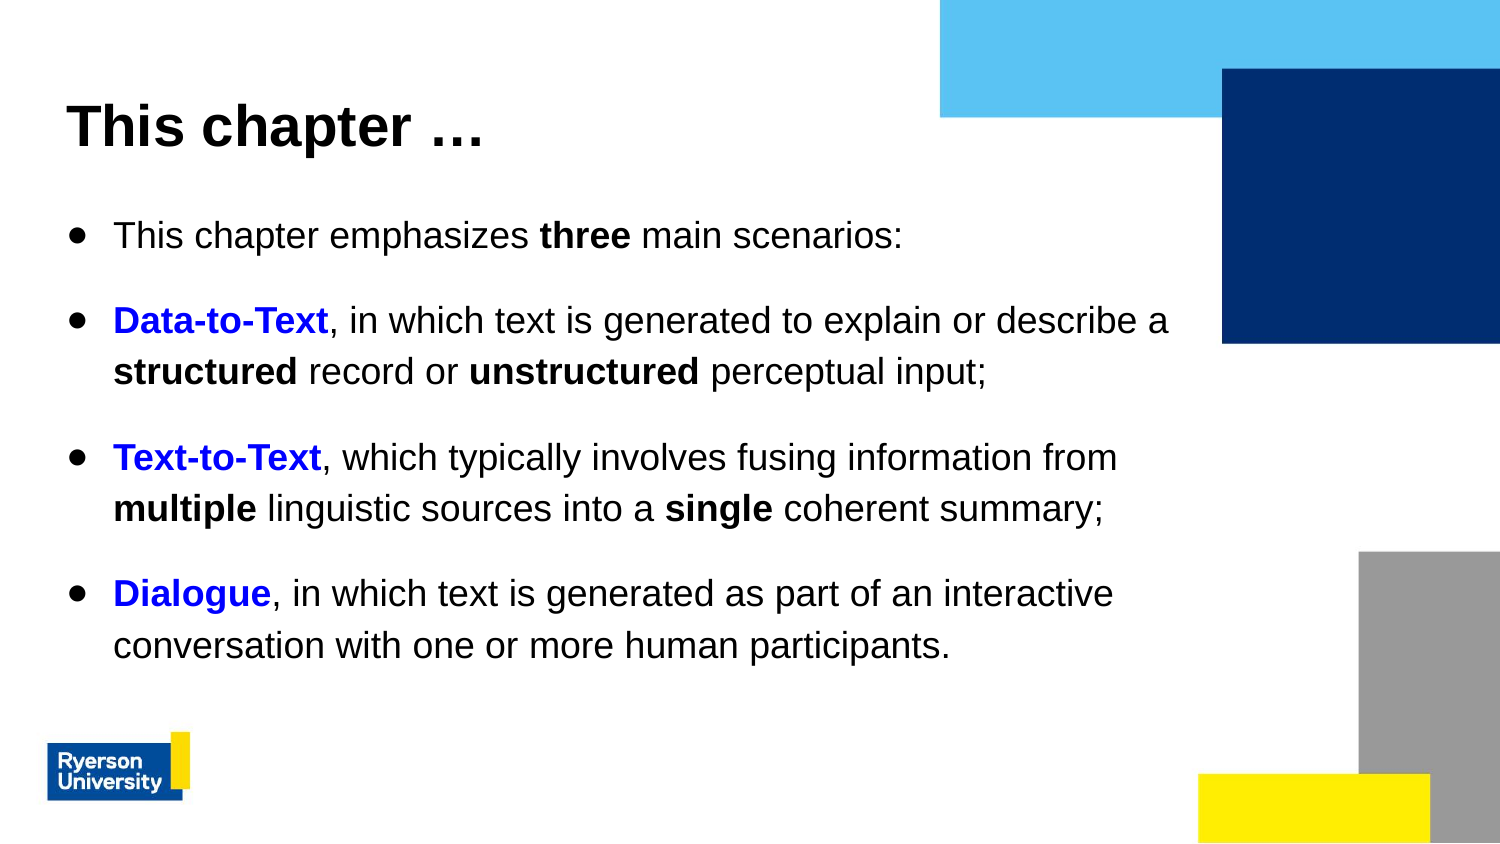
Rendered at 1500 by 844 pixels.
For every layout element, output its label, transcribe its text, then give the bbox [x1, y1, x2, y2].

picture [0, 0, 1500, 844]
list This chapter emphasizes three main scenarios: Data-to-Text, in which text is generated to explain or describe a structured record or unstructured perceptual input; Text-to-Text, which typically involves fusing information from multiple linguistic sources into a single coherent summary; Dialogue, in which text is generated as part of an interactive conversation with one or more human participants. [51, 189, 1200, 705]
title This chapter … [51, 72, 926, 167]
